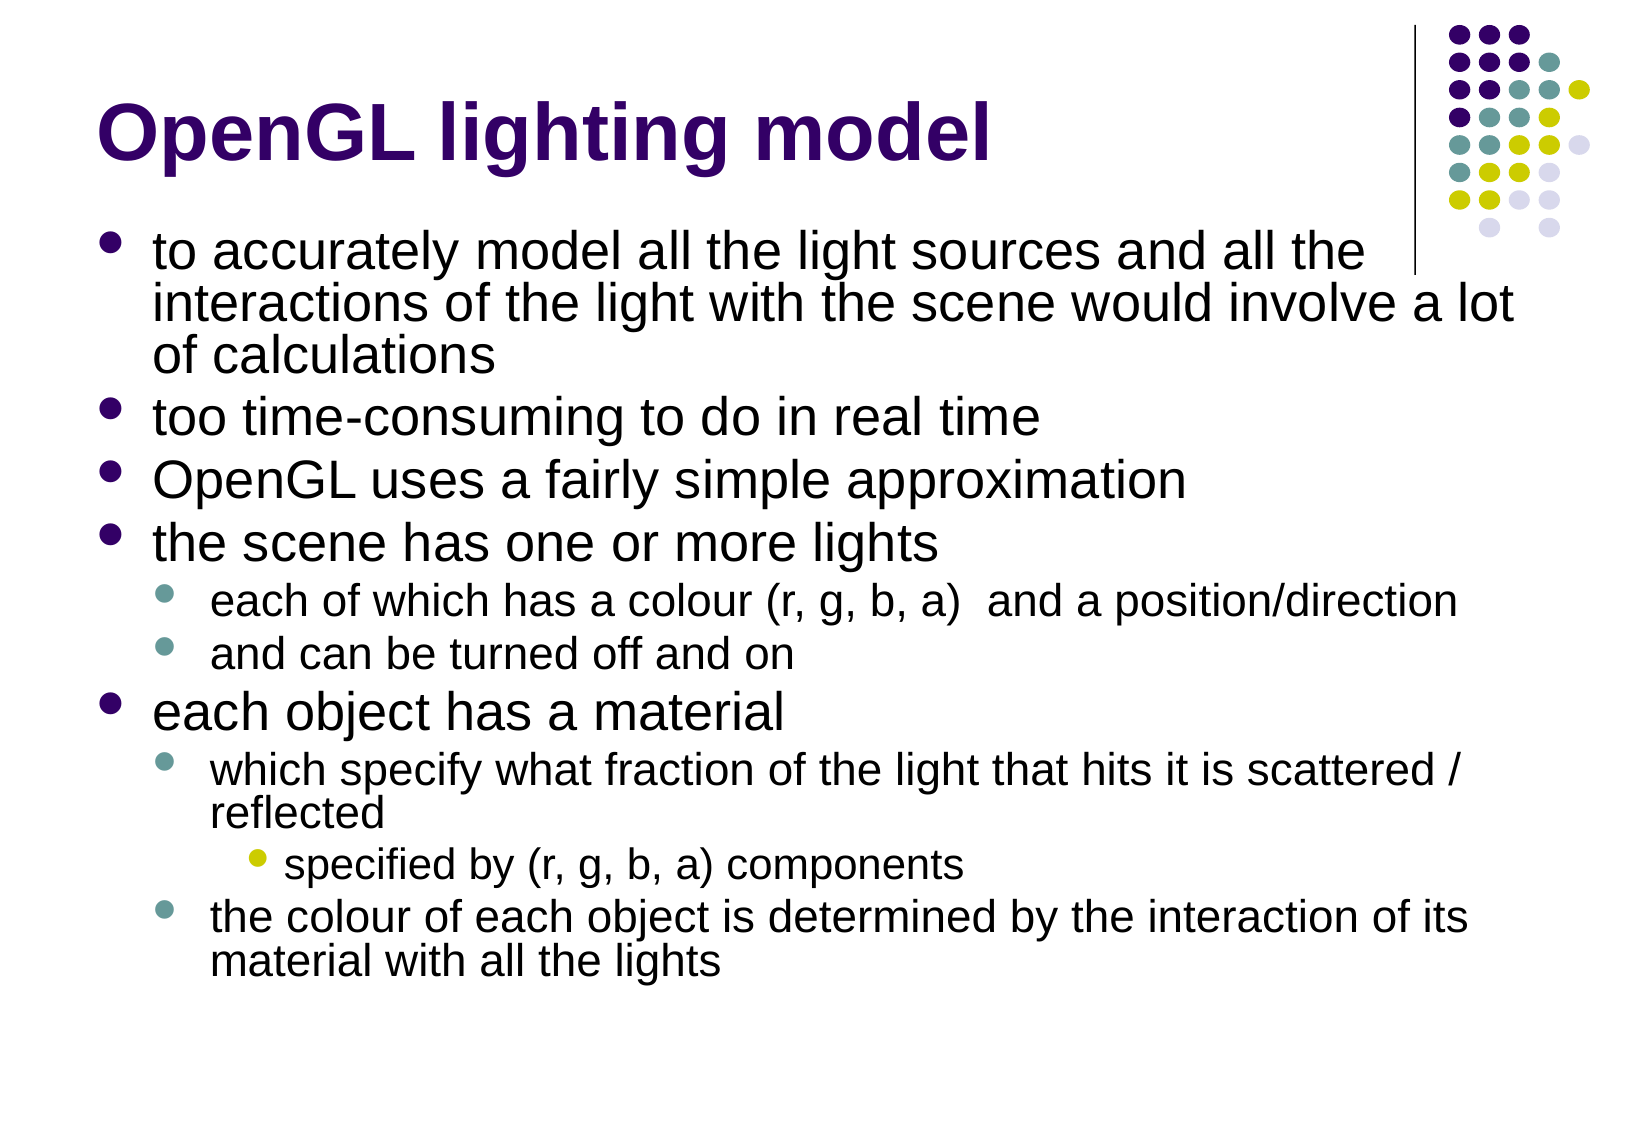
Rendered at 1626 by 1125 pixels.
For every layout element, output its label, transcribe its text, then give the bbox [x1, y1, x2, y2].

list to accurately model all the light sources and all the interactions of the light with the scene would involve a lot of calculations too time-consuming to do in real time OpenGL uses a fairly simple approximation the scene has one or more lights each of which has a colour (r, g, b, a) and a position/direction and can be turned off and on each object has a material which specify what fraction of the light that hits it is scattered / reflected specified by (r, g, b, a) components the colour of each object is determined by the interaction of its material with all the lights [81, 220, 1544, 1094]
title OpenGL lighting model [81, 20, 1422, 185]
